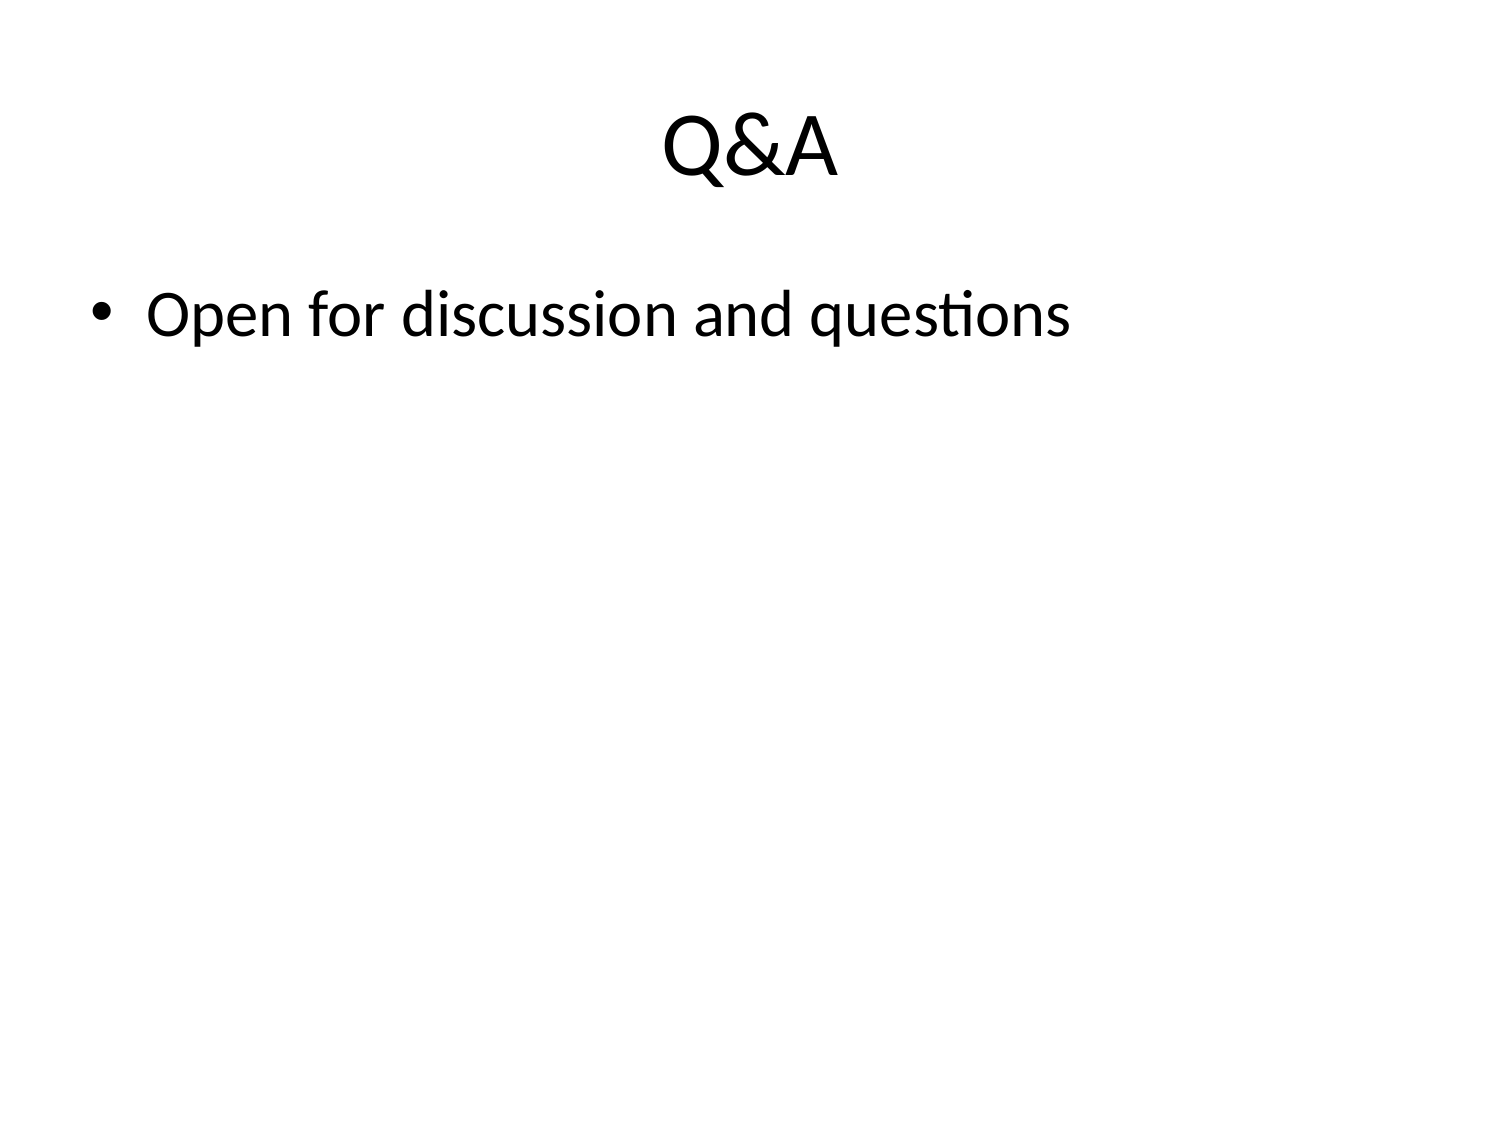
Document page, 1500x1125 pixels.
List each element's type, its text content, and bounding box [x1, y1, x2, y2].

list Open for discussion and questions [75, 262, 1425, 1005]
title Q&A [75, 45, 1425, 233]
